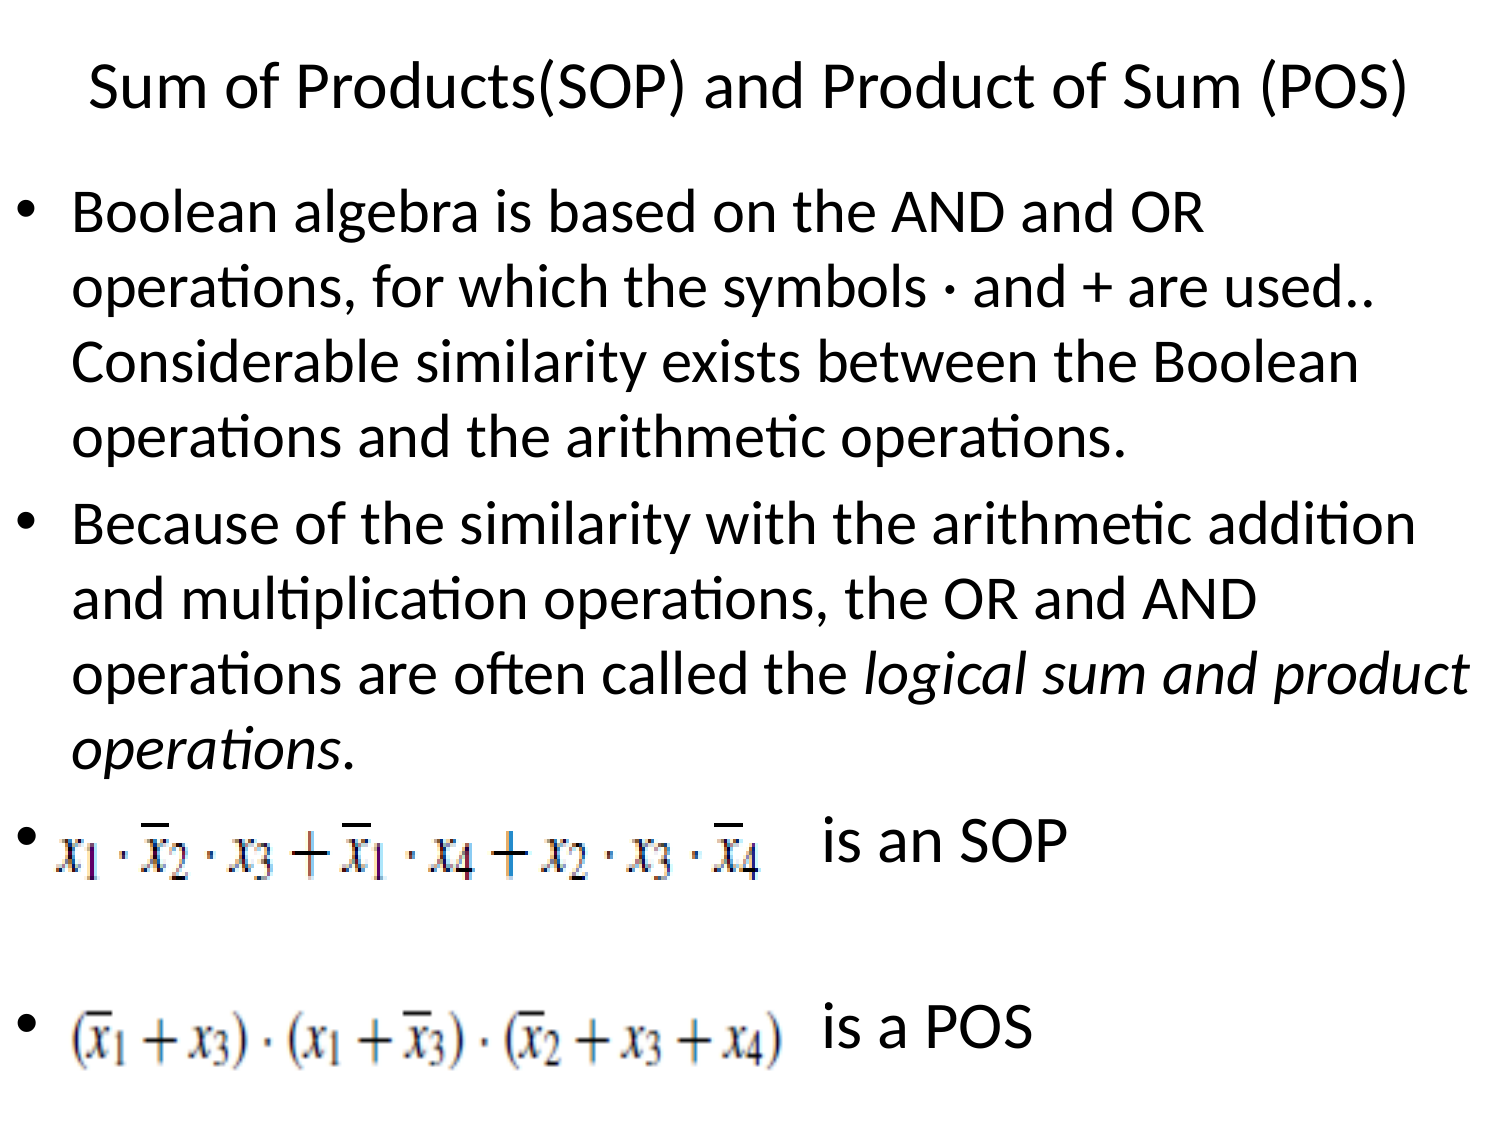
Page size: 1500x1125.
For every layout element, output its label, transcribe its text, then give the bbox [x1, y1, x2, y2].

list Boolean algebra is based on the AND and OR operations, for which the symbols · and + are used.. Considerable similarity exists between the Boolean operations and the arithmetic operations. Because of the similarity with the arithmetic addition and multiplication operations, the OR and AND operations are often called the logical sum and product operations. is an SOP is a POS [0, 162, 1500, 1125]
picture [62, 974, 826, 1125]
title Sum of Products(SOP) and Product of Sum (POS) [0, 0, 1500, 162]
picture [49, 799, 826, 925]
